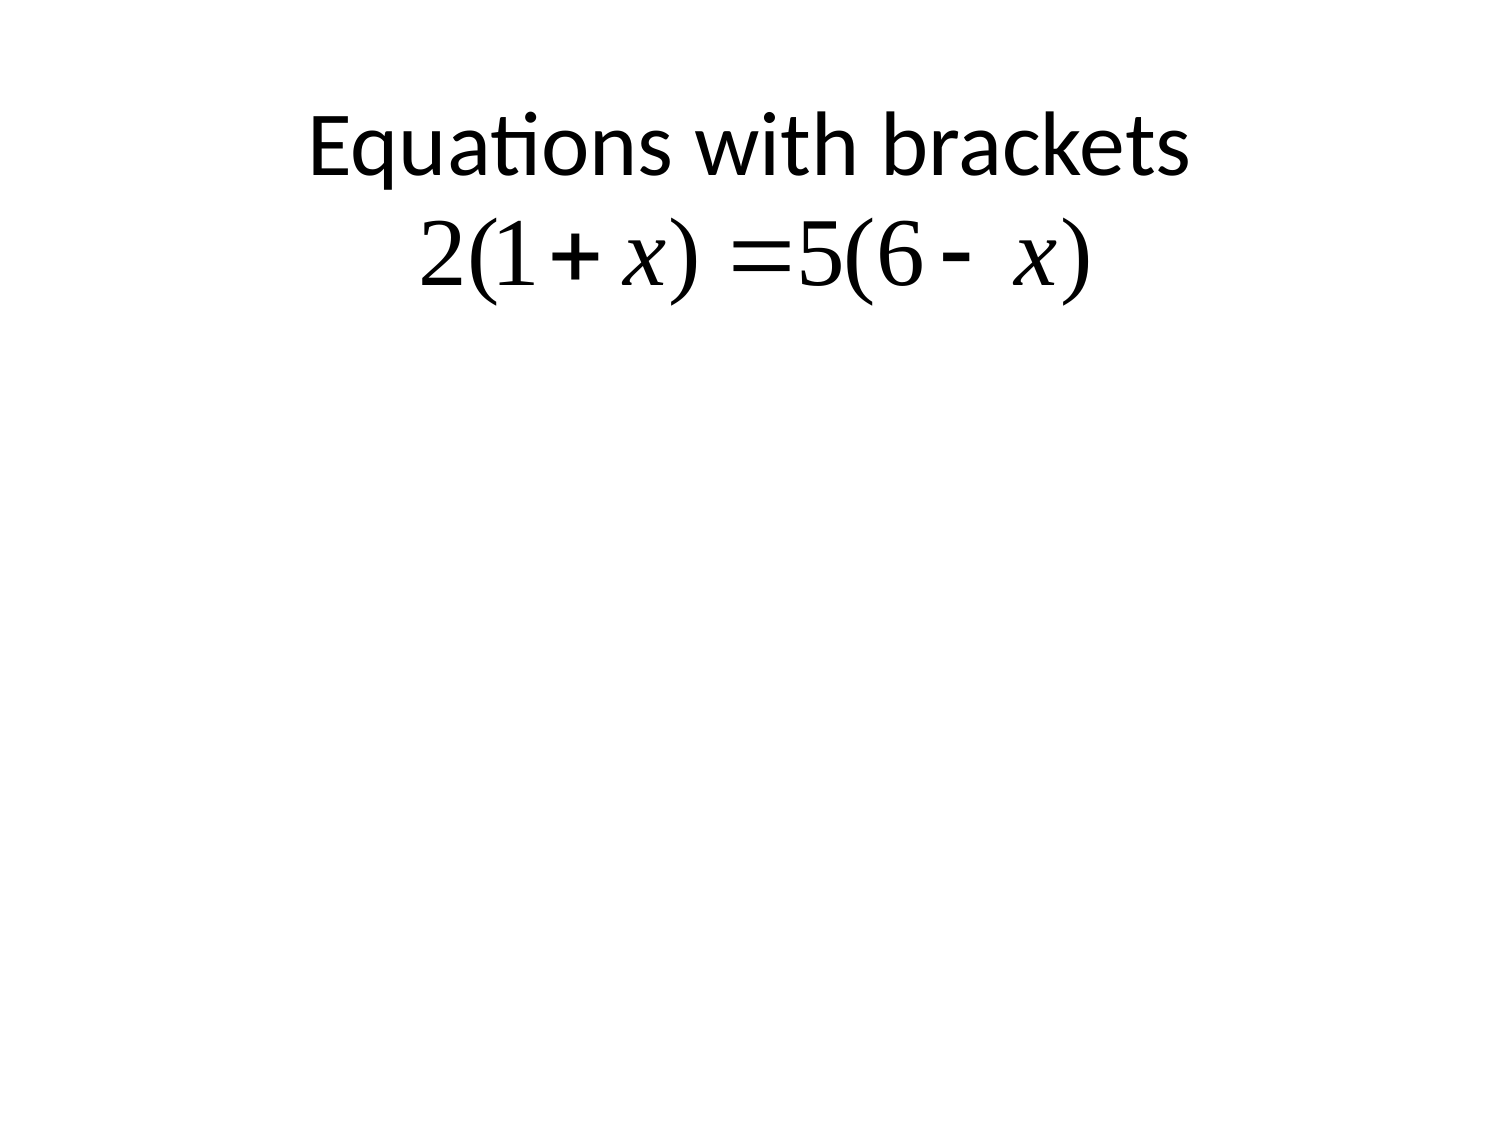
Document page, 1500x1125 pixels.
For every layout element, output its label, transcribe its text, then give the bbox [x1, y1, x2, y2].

title Equations with brackets [75, 45, 1425, 233]
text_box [403, 196, 1109, 326]
